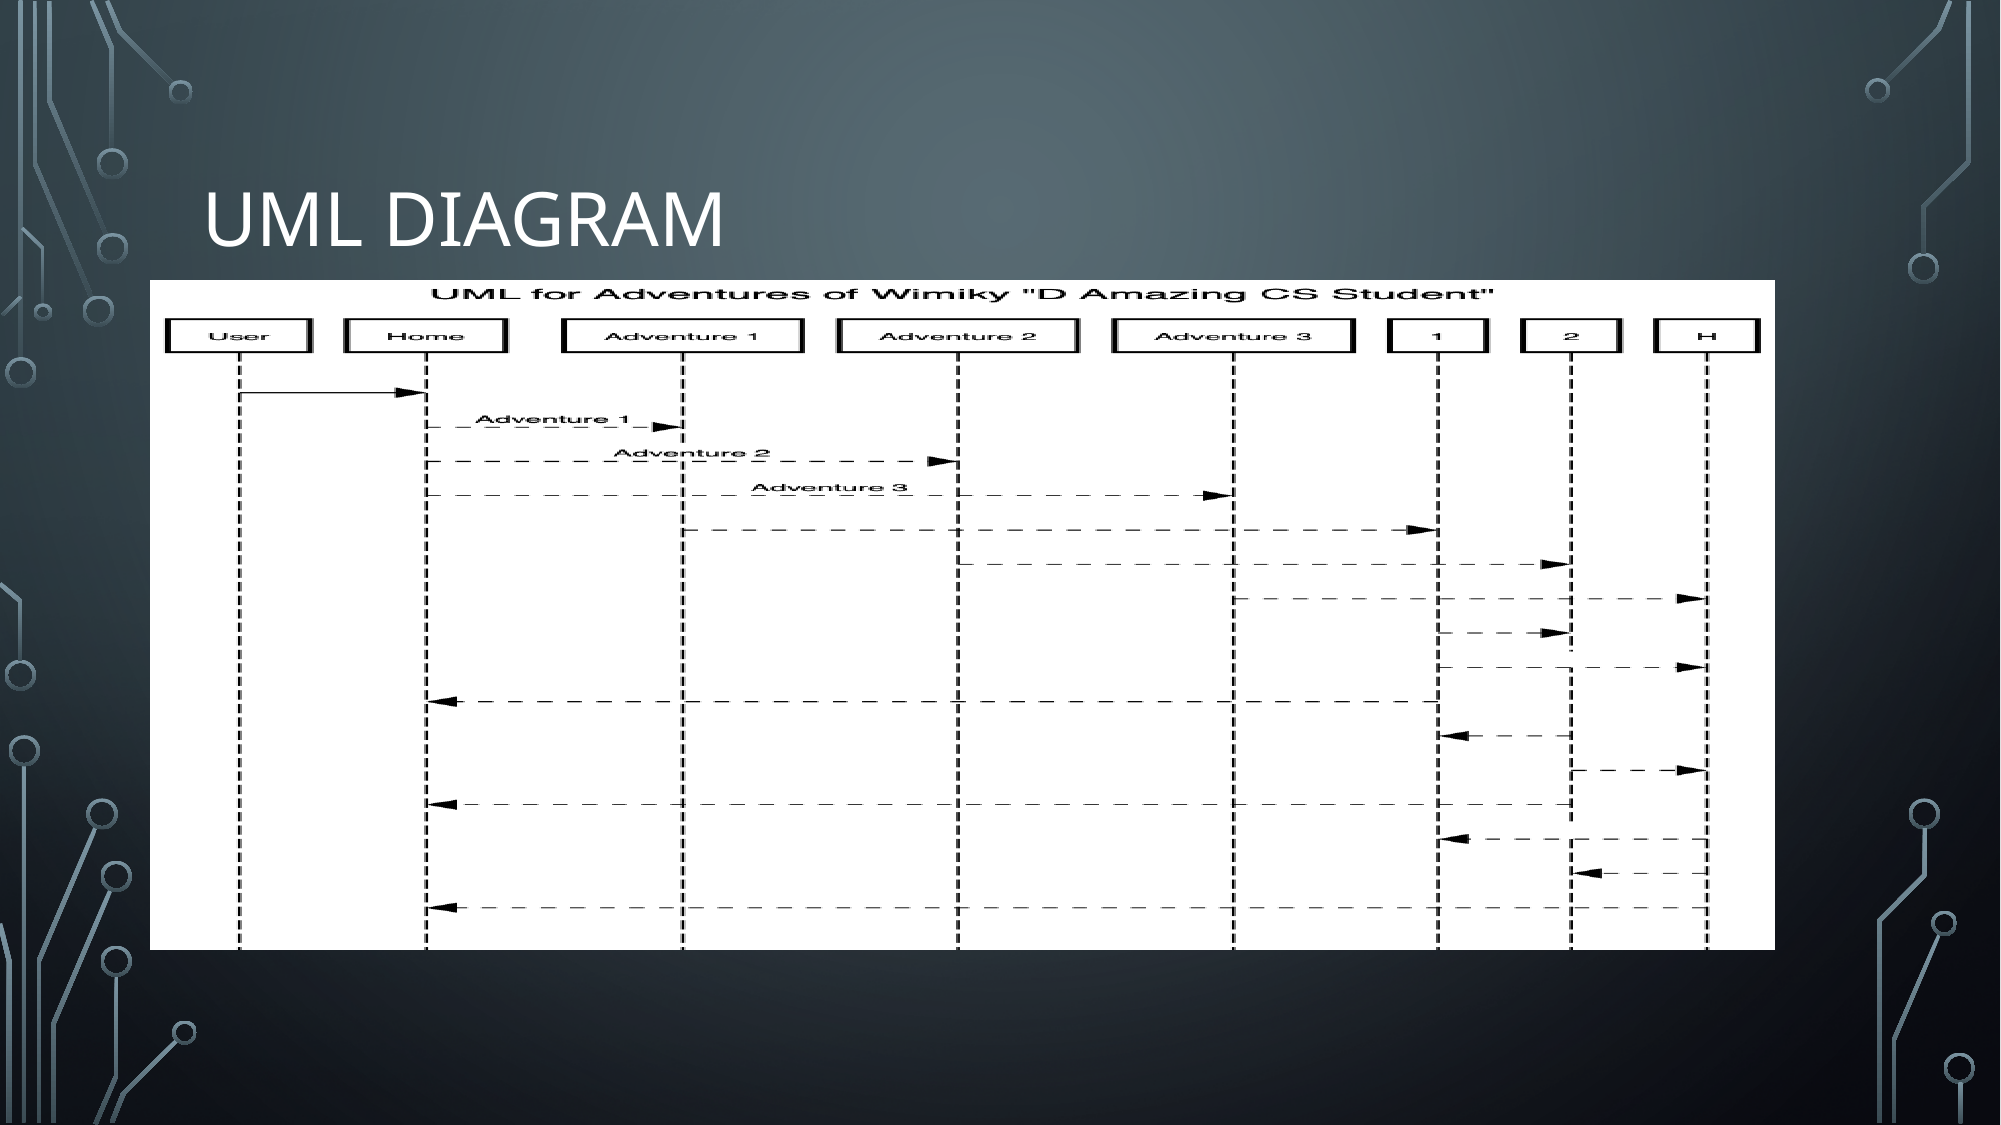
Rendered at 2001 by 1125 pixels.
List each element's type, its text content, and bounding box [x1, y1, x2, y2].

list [149, 280, 1776, 951]
title UML DIagram [187, 101, 1813, 344]
